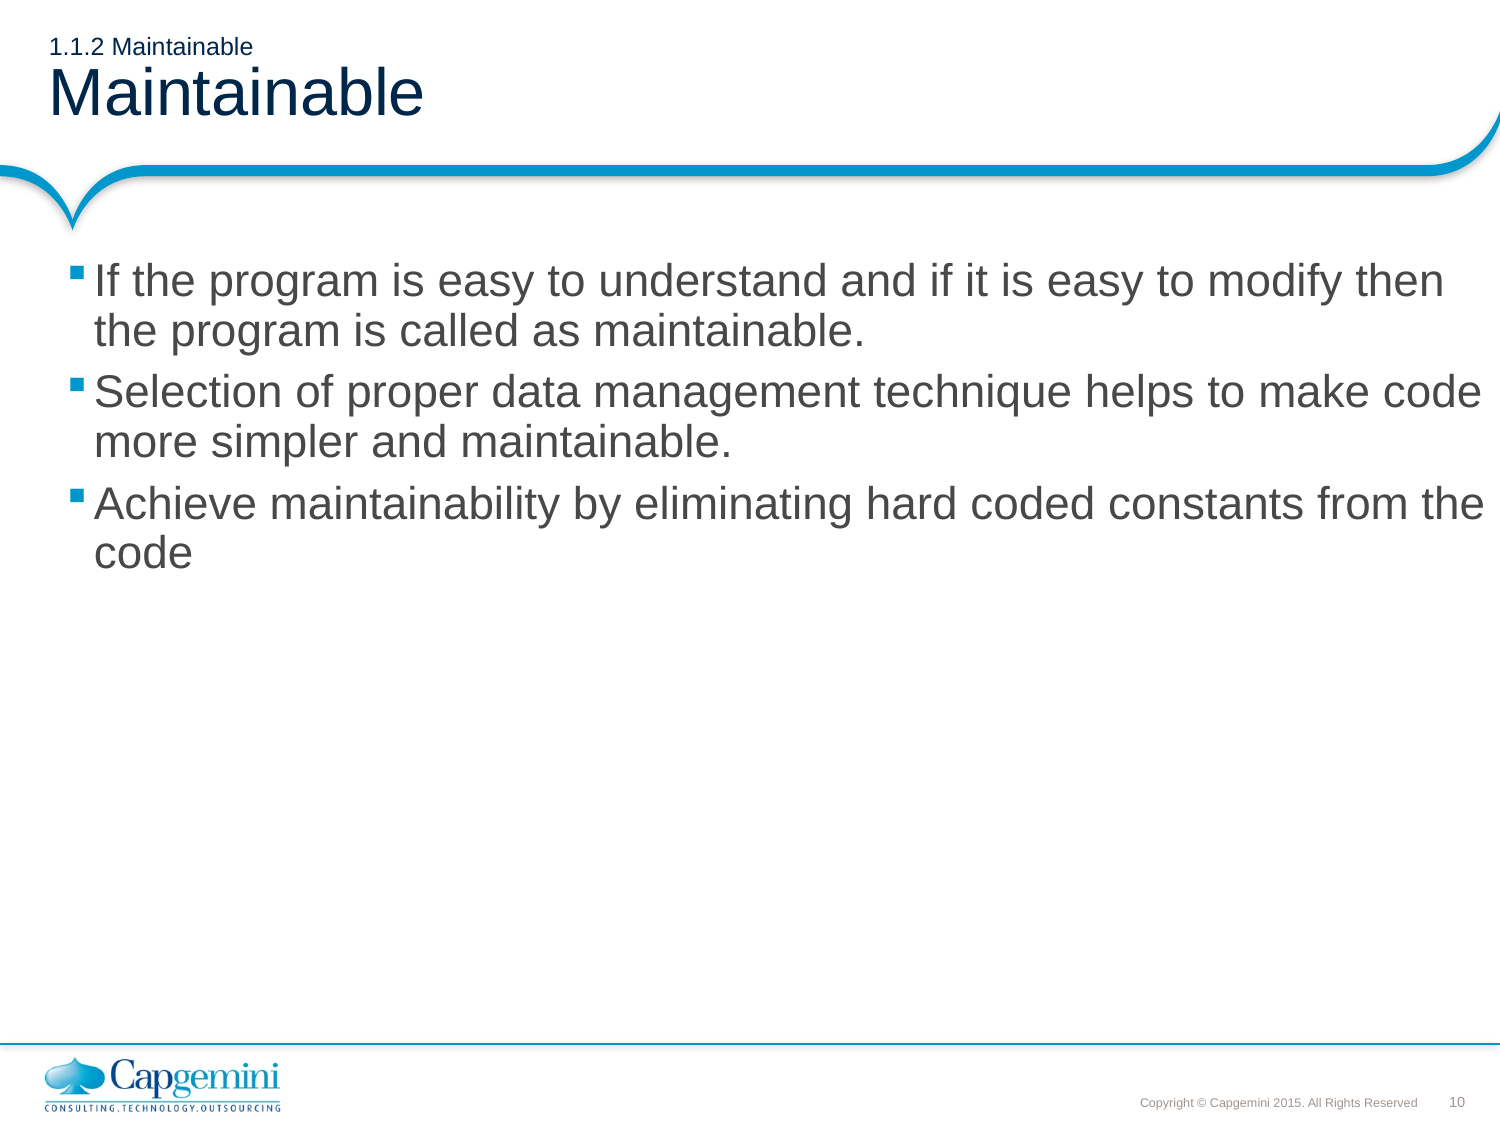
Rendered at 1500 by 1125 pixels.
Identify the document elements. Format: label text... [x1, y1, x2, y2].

picture [44, 1056, 281, 1113]
list If the program is easy to understand and if it is easy to modify then the program is called as maintainable. Selection of proper data management technique helps to make code more simpler and maintainable. Achieve maintainability by eliminating hard coded constants from the code [48, 245, 1500, 1007]
title 1.1.2 Maintainable Maintainable [0, 0, 1500, 165]
